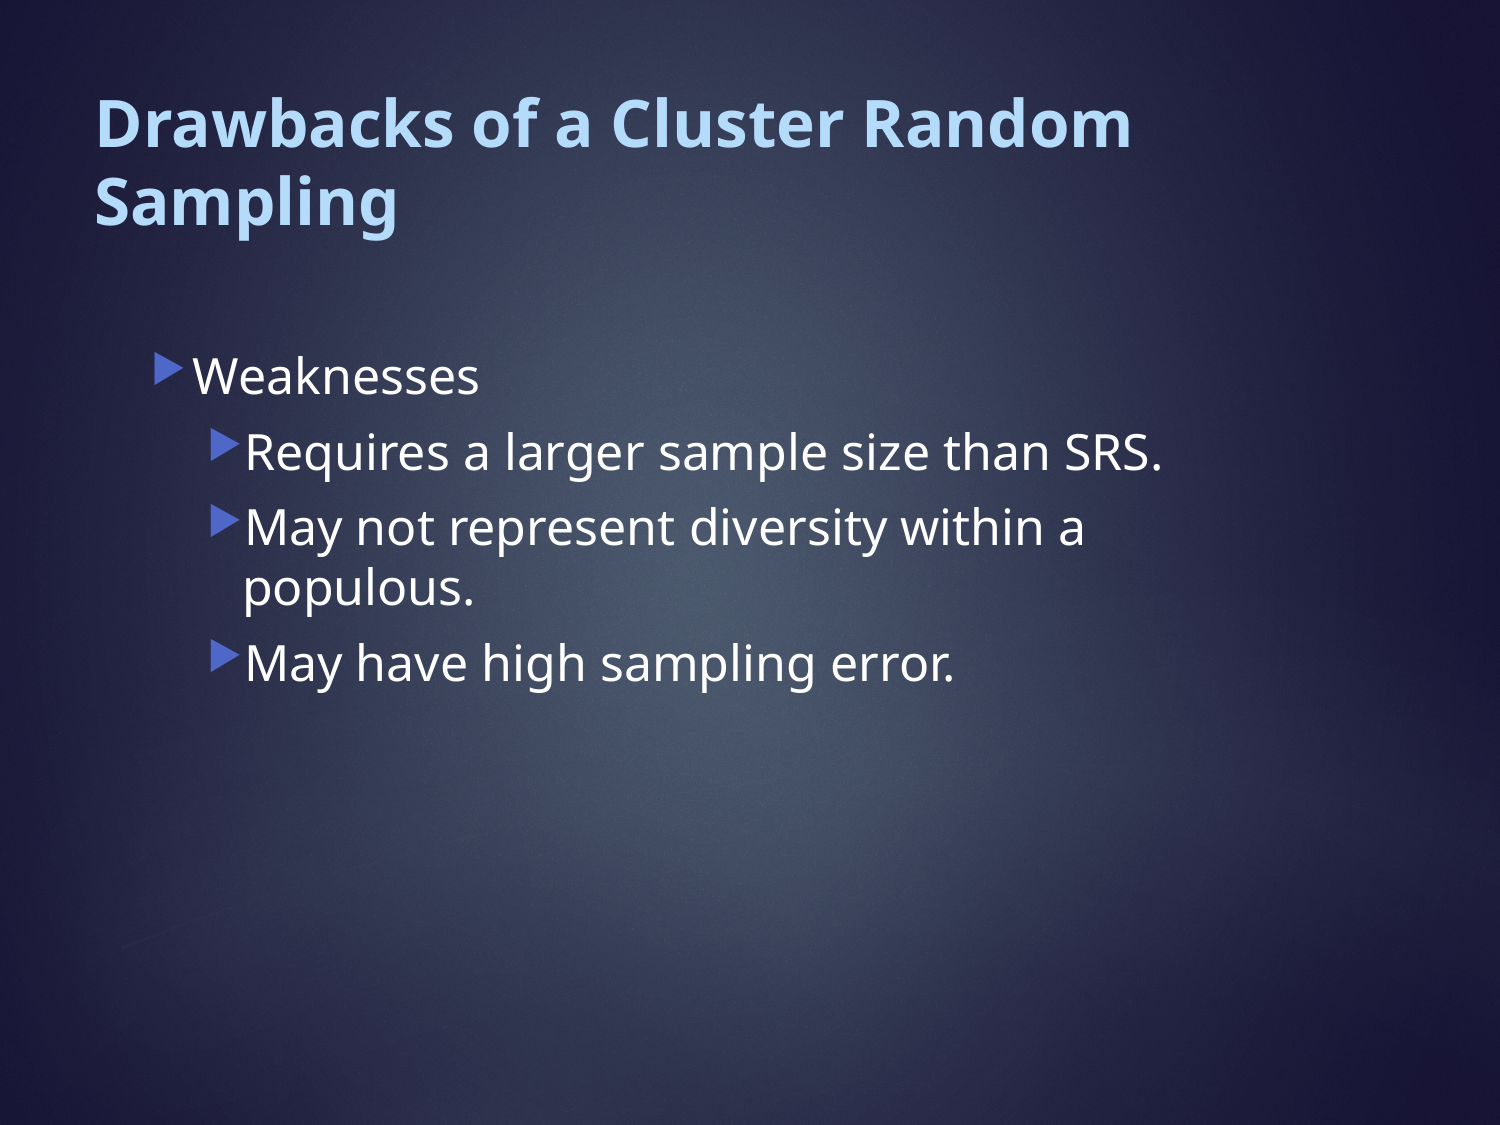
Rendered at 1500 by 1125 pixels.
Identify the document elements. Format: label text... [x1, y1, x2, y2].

title Drawbacks of a Cluster Random Sampling [79, 74, 1237, 304]
list Weaknesses Requires a larger sample size than SRS. May not represent diversity within a populous. May have high sampling error. [135, 336, 1237, 1025]
